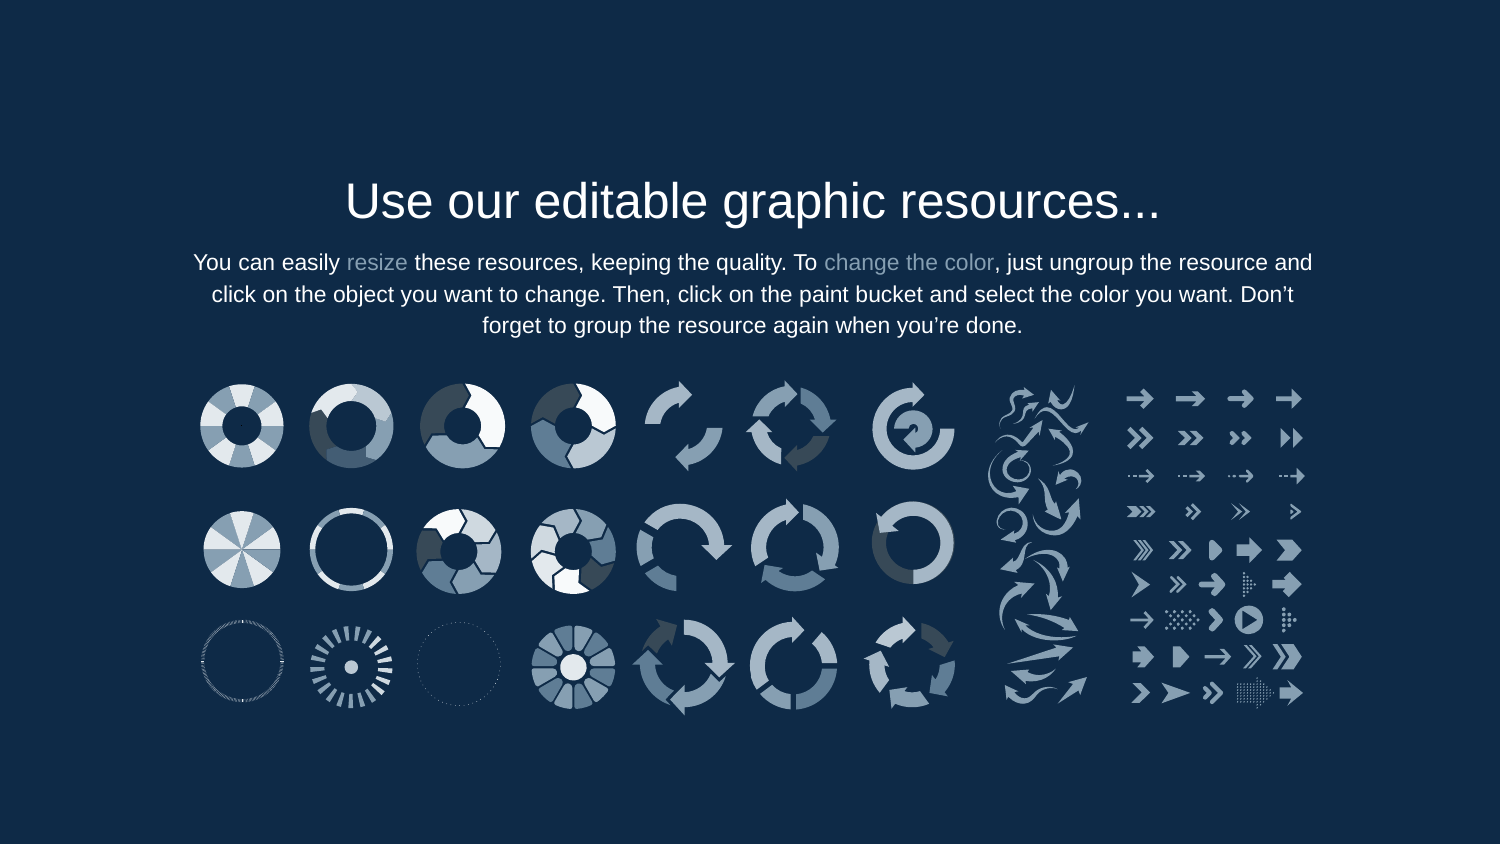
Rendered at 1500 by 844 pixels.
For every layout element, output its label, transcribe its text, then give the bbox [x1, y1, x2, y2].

text_box [1004, 684, 1058, 704]
text_box [1033, 559, 1063, 611]
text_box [1164, 609, 1200, 631]
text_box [1272, 643, 1303, 670]
text_box Use our editable graphic resources... [175, 153, 1332, 233]
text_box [1228, 430, 1252, 446]
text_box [1126, 505, 1156, 518]
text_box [634, 503, 733, 592]
text_box [1204, 648, 1232, 665]
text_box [1242, 571, 1257, 598]
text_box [858, 381, 955, 470]
text_box [1034, 407, 1089, 435]
text_box [1172, 646, 1190, 668]
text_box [863, 616, 956, 709]
text_box [999, 386, 1034, 429]
text_box [1032, 498, 1081, 536]
text_box [1130, 611, 1154, 629]
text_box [203, 510, 281, 589]
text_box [309, 625, 393, 709]
text_box [1272, 571, 1302, 598]
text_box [1178, 470, 1206, 482]
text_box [1168, 575, 1187, 594]
text_box [1012, 402, 1040, 424]
text_box [1276, 539, 1302, 561]
text_box [1014, 618, 1077, 641]
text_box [309, 507, 394, 592]
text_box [1127, 468, 1155, 484]
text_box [745, 380, 837, 472]
text_box [996, 507, 1028, 543]
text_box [414, 508, 504, 595]
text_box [1177, 430, 1204, 446]
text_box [1185, 502, 1202, 521]
text_box [1057, 677, 1087, 704]
text_box [1037, 478, 1062, 520]
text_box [410, 383, 508, 469]
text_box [644, 380, 723, 472]
text_box [1007, 644, 1074, 664]
text_box [1048, 428, 1074, 466]
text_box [1290, 503, 1302, 520]
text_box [416, 621, 501, 707]
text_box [530, 383, 617, 469]
text_box [1002, 449, 1031, 483]
text_box [1131, 571, 1151, 598]
text_box [1027, 614, 1079, 632]
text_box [1280, 606, 1297, 633]
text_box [531, 625, 616, 710]
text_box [1279, 467, 1306, 485]
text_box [1230, 502, 1251, 521]
text_box [1227, 389, 1254, 408]
text_box [994, 420, 1043, 447]
text_box [1000, 542, 1033, 573]
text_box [1227, 469, 1254, 483]
text_box [1208, 608, 1224, 632]
text_box [1010, 668, 1056, 685]
text_box [1175, 391, 1206, 407]
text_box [631, 618, 736, 716]
text_box [1198, 572, 1226, 597]
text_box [857, 500, 955, 585]
text_box [1132, 646, 1155, 668]
text_box [1048, 385, 1075, 410]
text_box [529, 508, 618, 595]
text_box [999, 581, 1035, 630]
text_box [199, 384, 284, 468]
text_box [1131, 683, 1151, 703]
text_box [1280, 680, 1303, 706]
text_box [1234, 606, 1264, 635]
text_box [742, 498, 840, 592]
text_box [1126, 426, 1154, 450]
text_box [200, 619, 285, 703]
text_box [1161, 682, 1191, 704]
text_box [1242, 644, 1262, 669]
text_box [1201, 681, 1224, 705]
text_box [1126, 388, 1154, 409]
text_box [1055, 469, 1082, 490]
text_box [1236, 676, 1275, 709]
text_box [1236, 537, 1263, 563]
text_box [744, 616, 838, 710]
text_box [988, 450, 1030, 505]
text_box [305, 383, 398, 469]
text_box [1025, 549, 1070, 582]
text_box [1209, 539, 1223, 561]
text_box You can easily resize these resources, keeping the quality. To change the color, just ungroup the resource and click on the object you want to change. Then, click on the paint bucket and select the color you want. Don’t forget to group the resource again when you’re done. [175, 251, 1332, 331]
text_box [1168, 540, 1192, 560]
text_box [1276, 388, 1302, 409]
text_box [1133, 539, 1154, 561]
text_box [1280, 427, 1304, 449]
